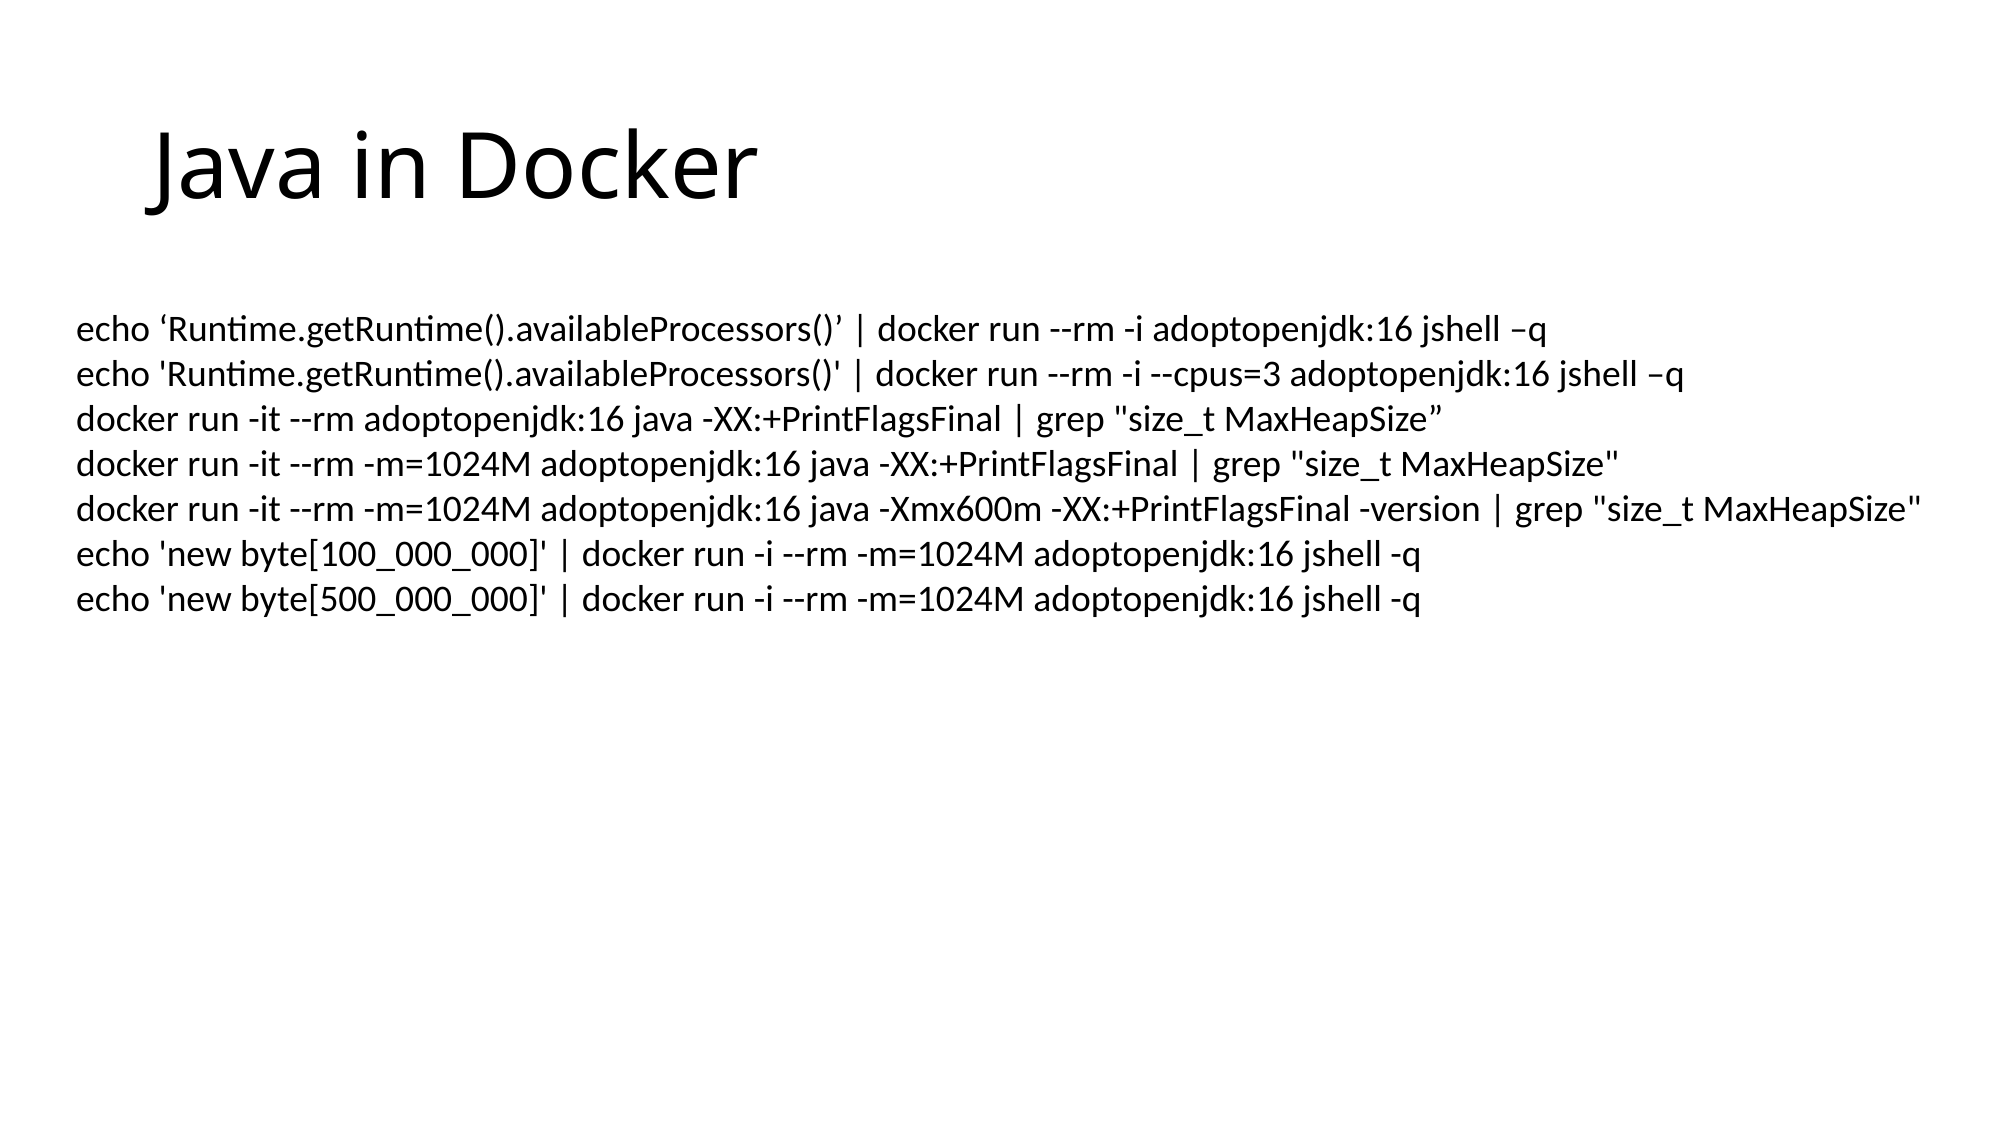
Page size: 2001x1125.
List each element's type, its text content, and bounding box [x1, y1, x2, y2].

text_box echo ‘Runtime.getRuntime().availableProcessors()’ | docker run --rm -i adoptopenjdk:16 jshell –q echo 'Runtime.getRuntime().availableProcessors()' | docker run --rm -i --cpus=3 adoptopenjdk:16 jshell –q docker run -it --rm adoptopenjdk:16 java -XX:+PrintFlagsFinal | grep "size_t MaxHeapSize” docker run -it --rm -m=1024M adoptopenjdk:16 java -XX:+PrintFlagsFinal | grep "size_t MaxHeapSize" docker run -it --rm -m=1024M adoptopenjdk:16 java -Xmx600m -XX:+PrintFlagsFinal -version | grep "size_t MaxHeapSize" echo 'new byte[100_000_000]' | docker run -i --rm -m=1024M adoptopenjdk:16 jshell -q echo 'new byte[500_000_000]' | docker run -i --rm -m=1024M adoptopenjdk:16 jshell -q [61, 296, 1939, 627]
title Java in Docker [137, 59, 1863, 278]
